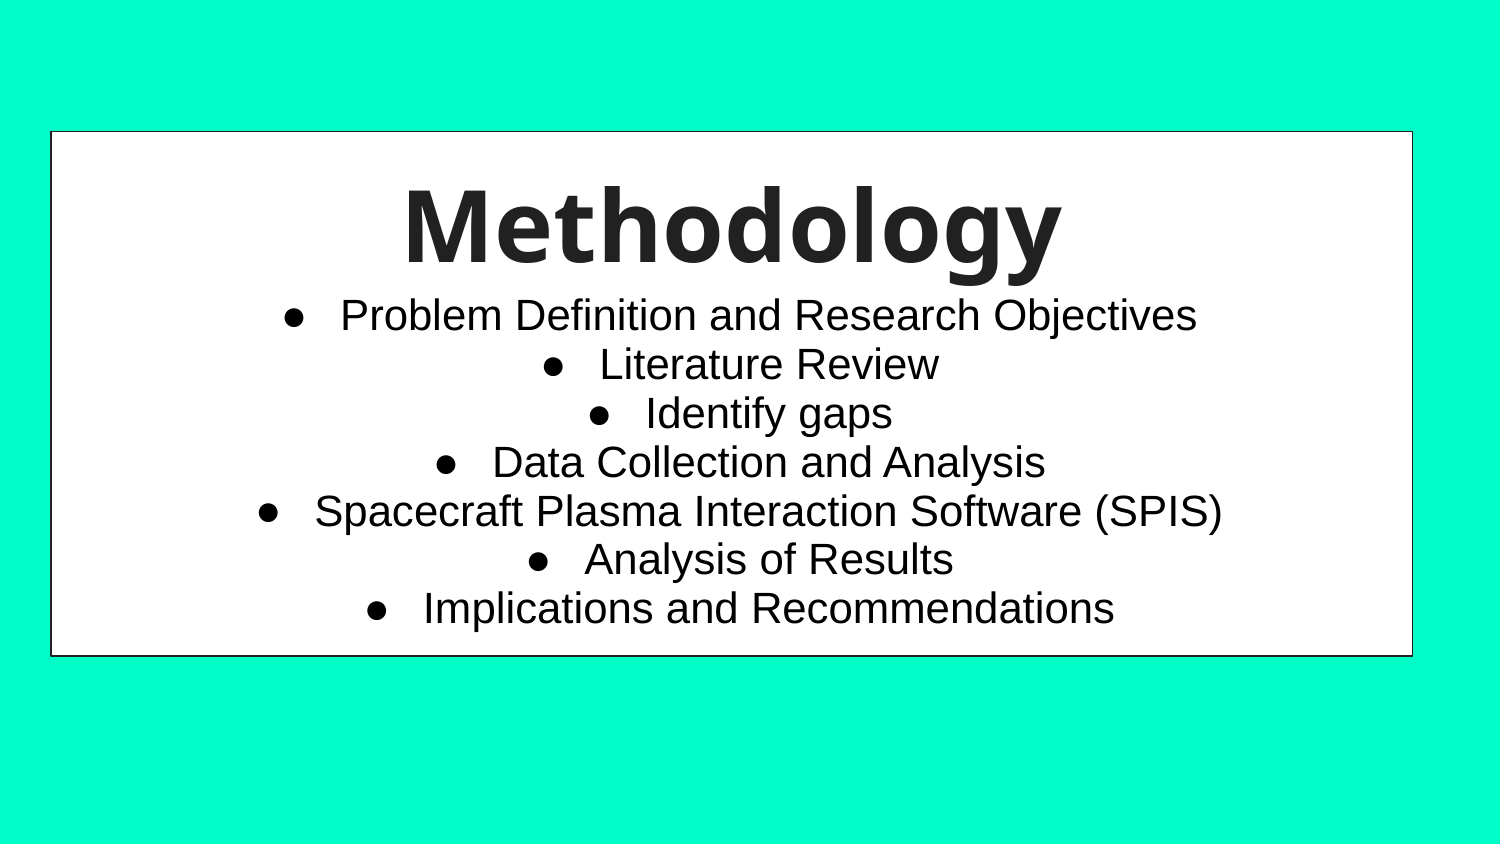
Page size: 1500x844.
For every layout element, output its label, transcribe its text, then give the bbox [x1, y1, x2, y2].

title Methodology Problem Definition and Research Objectives Literature Review Identify gaps Data Collection and Analysis Spacecraft Plasma Interaction Software (SPIS) Analysis of Results Implications and Recommendations [51, 131, 1413, 657]
